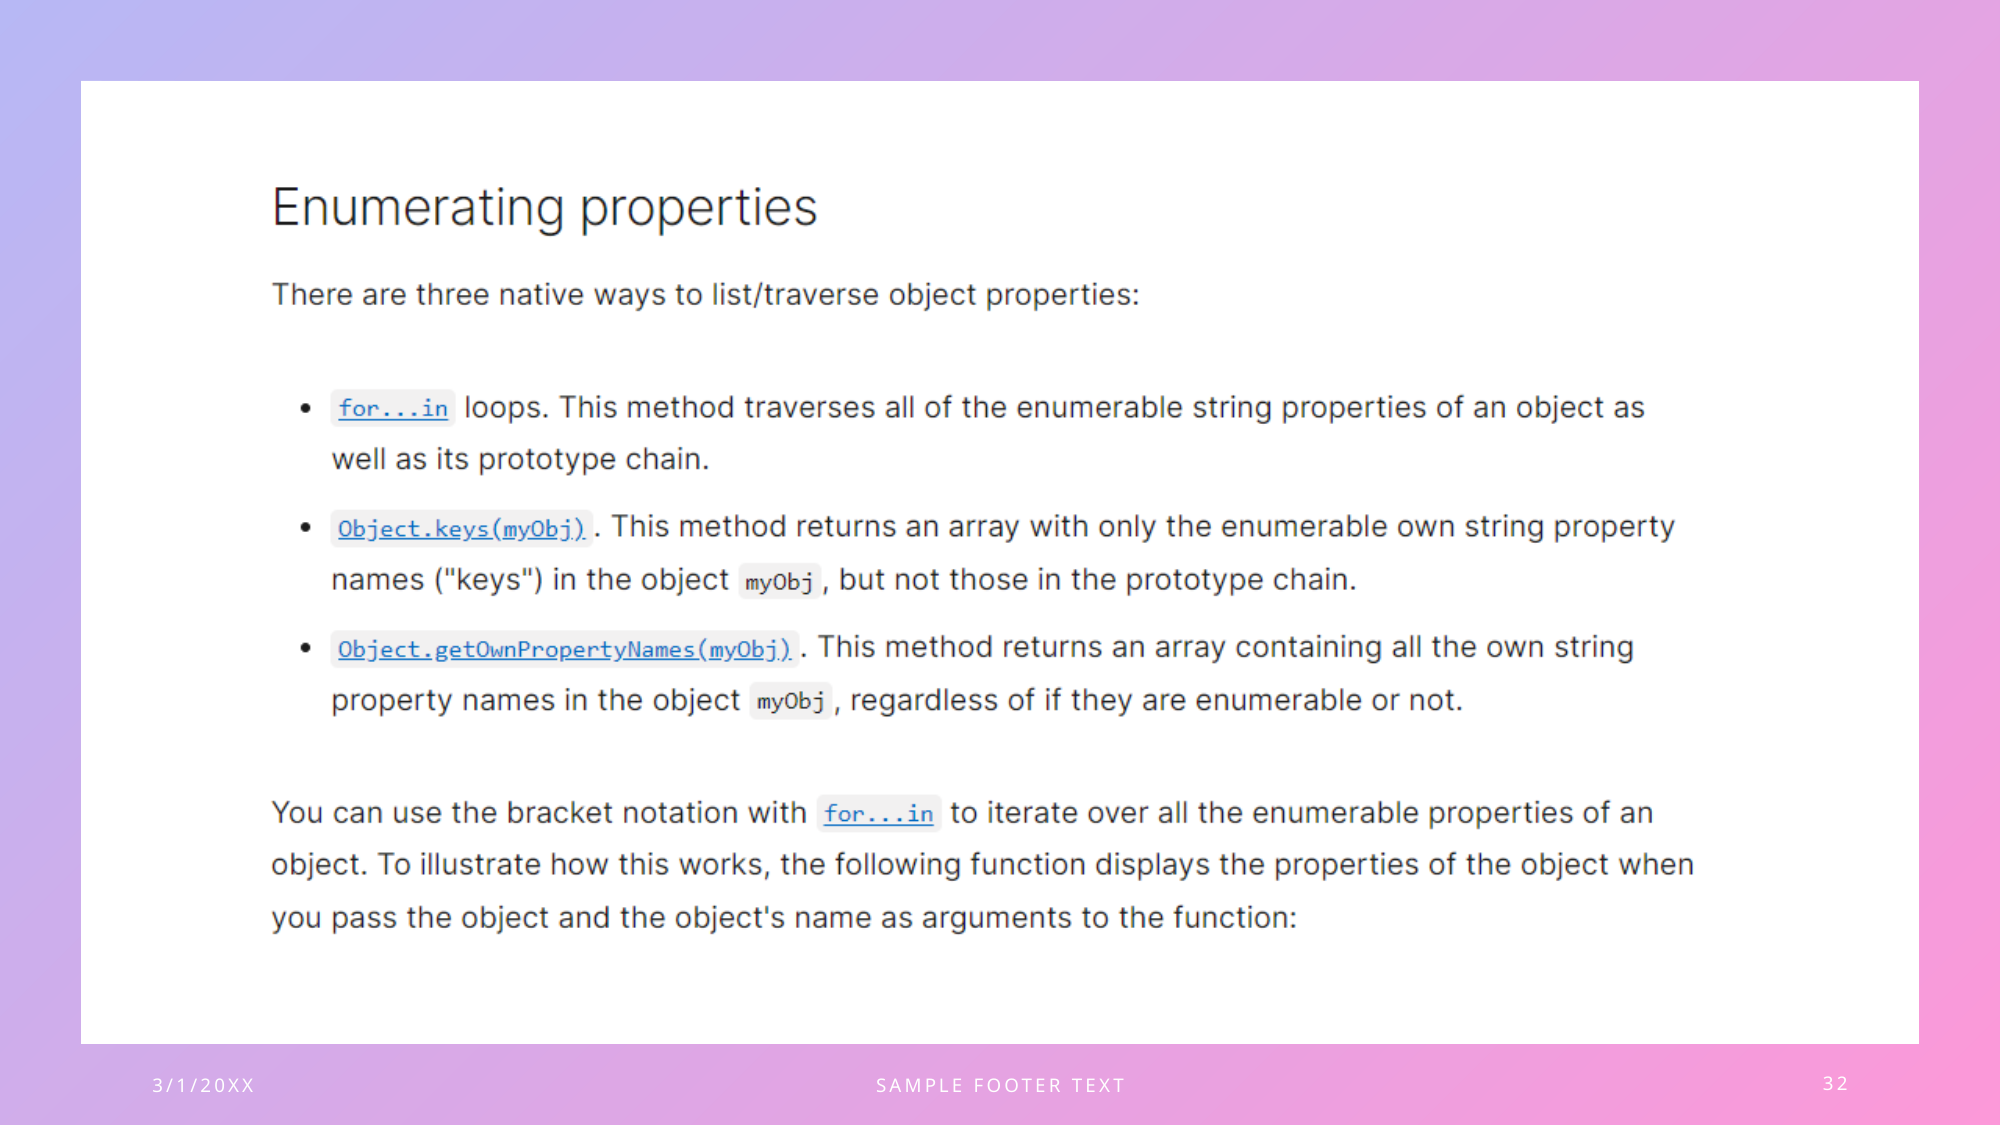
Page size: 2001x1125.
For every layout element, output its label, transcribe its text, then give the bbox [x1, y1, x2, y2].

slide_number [137, 1054, 588, 1115]
slide_number 32 [1412, 1054, 1863, 1115]
picture [237, 161, 1763, 964]
footer SAMPLE FOOTER TEXT [662, 1054, 1338, 1115]
